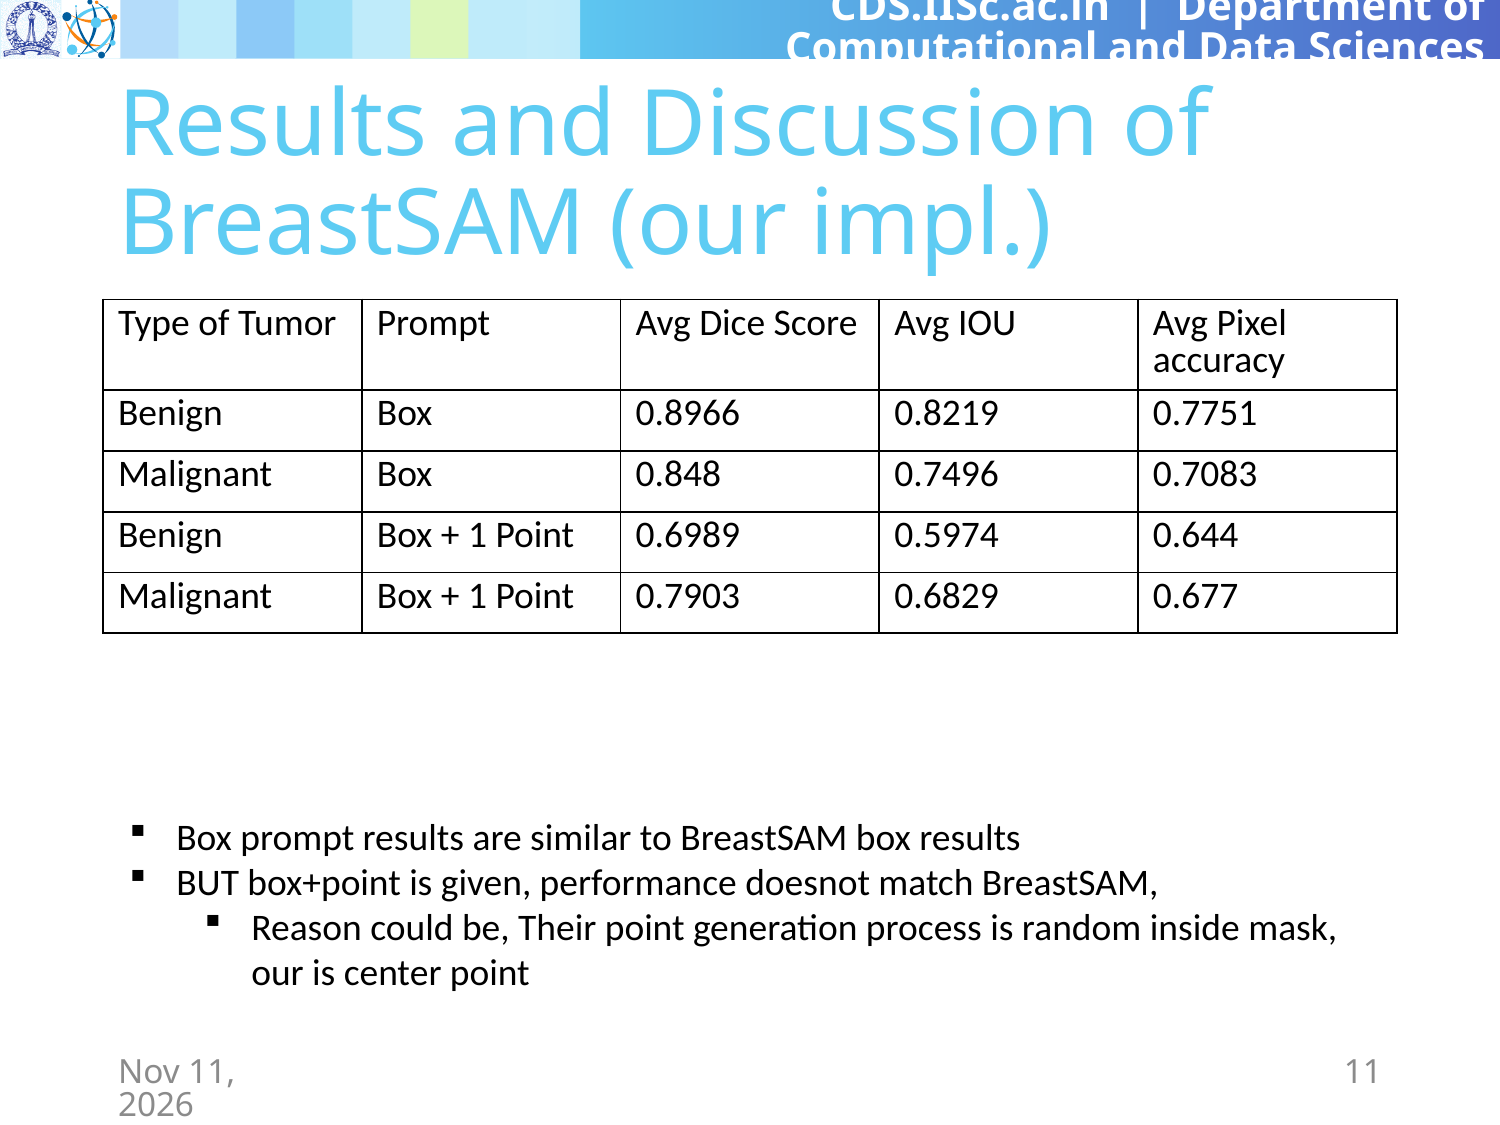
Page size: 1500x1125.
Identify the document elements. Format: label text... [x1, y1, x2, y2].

table_cell Box [363, 391, 620, 450]
title Results and Discussion of BreastSAM (our impl.) [103, 66, 1397, 285]
table_cell Benign [104, 513, 361, 572]
table_cell 0.6829 [880, 573, 1137, 632]
table_header Avg IOU [880, 300, 1137, 389]
table_header Type of Tumor [104, 300, 361, 389]
table_cell 0.7496 [880, 452, 1137, 511]
table_cell Malignant [104, 573, 361, 632]
table_cell 0.8966 [621, 391, 878, 450]
table_cell Box [363, 452, 620, 511]
table_cell 0.8219 [880, 391, 1137, 450]
table_header Prompt [363, 300, 620, 389]
table_cell 0.677 [1139, 573, 1396, 632]
table_cell 0.644 [1139, 513, 1396, 572]
table_cell 0.7751 [1139, 391, 1396, 450]
table_cell 0.5974 [880, 513, 1137, 572]
table_cell 0.7083 [1139, 452, 1396, 511]
table_cell 0.848 [621, 452, 878, 511]
table_cell Malignant [104, 452, 361, 511]
table_cell 0.7903 [621, 573, 878, 632]
table_header Avg Pixel accuracy [1139, 300, 1396, 389]
table_cell 0.6989 [621, 513, 878, 572]
table_cell Benign [104, 391, 361, 450]
table_cell Box + 1 Point [363, 513, 620, 572]
slide_number 11 [1248, 1042, 1397, 1103]
table_header Avg Dice Score [621, 300, 878, 389]
table_cell Box + 1 Point [363, 573, 620, 632]
text_box Box prompt results are similar to BreastSAM box results BUT box+point is given, performance doesnot match BreastSAM, Reason could be, Their point generation process is random inside mask, our is center point [114, 806, 1373, 1046]
slide_number 26-Mar-24 [103, 1042, 273, 1103]
